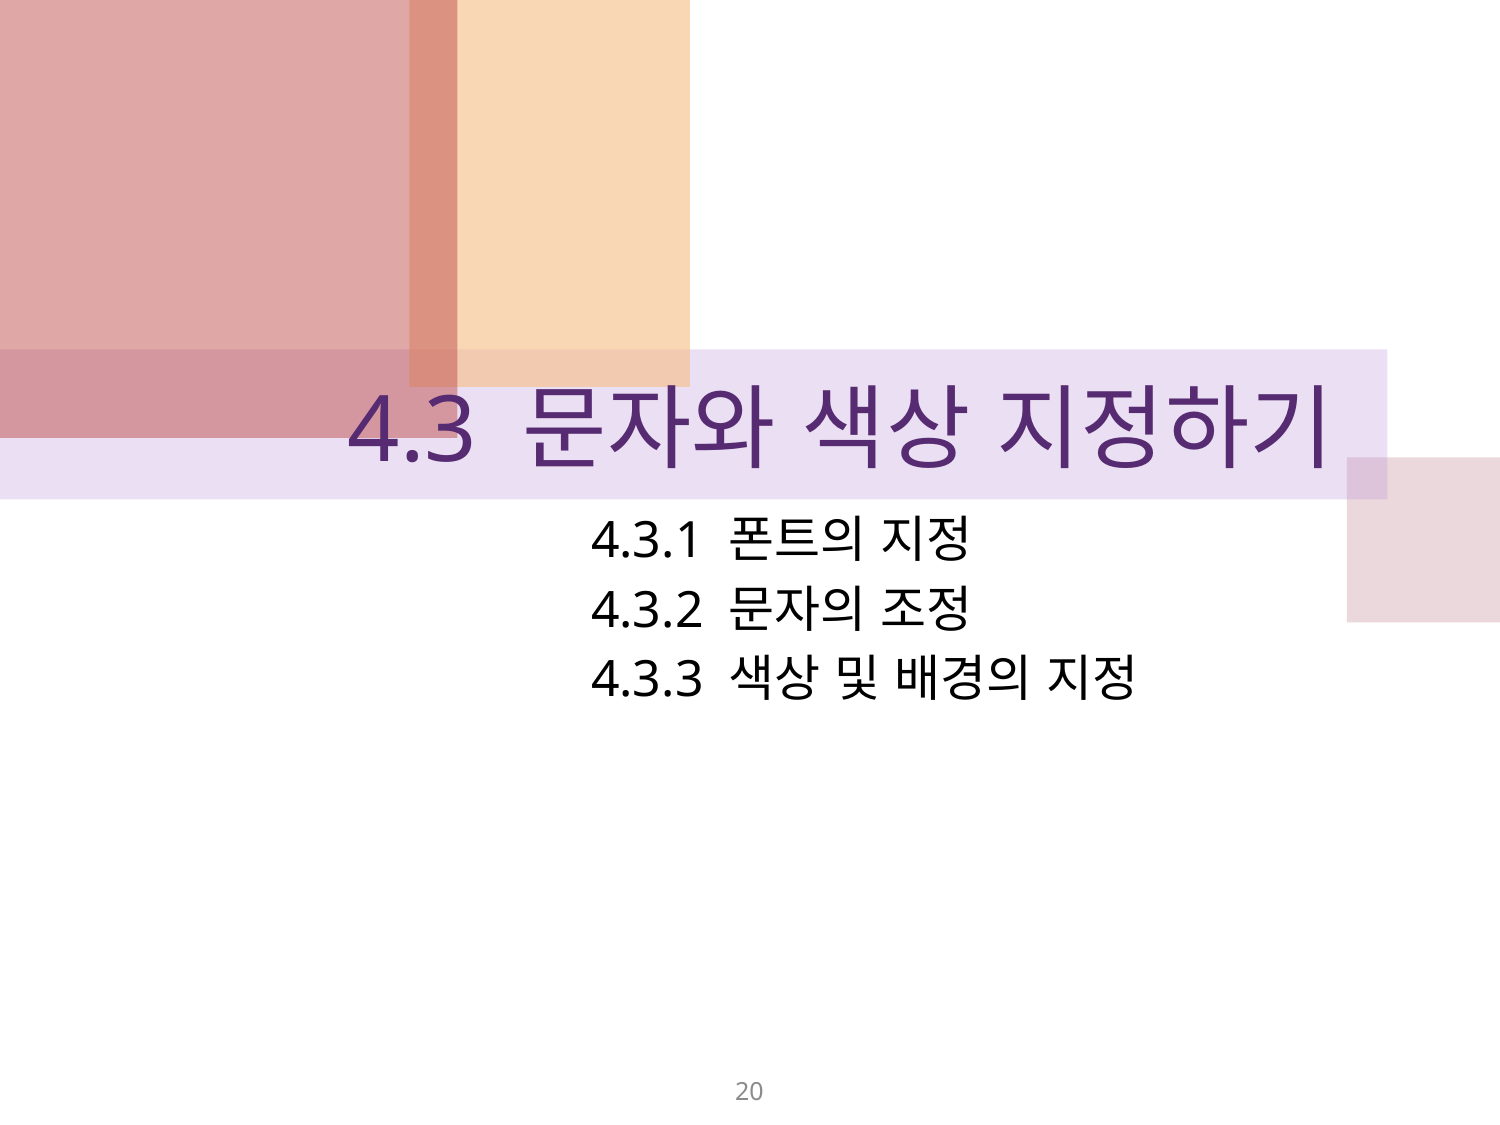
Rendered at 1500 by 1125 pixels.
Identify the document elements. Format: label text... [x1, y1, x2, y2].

list 4.3.1 폰트의 지정 4.3.2 문자의 조정 4.3.3 색상 및 배경의 지정 [576, 499, 1447, 1012]
slide_number 20 [574, 1072, 925, 1113]
title 4.3 문자와 색상 지정하기 [75, 349, 1350, 500]
